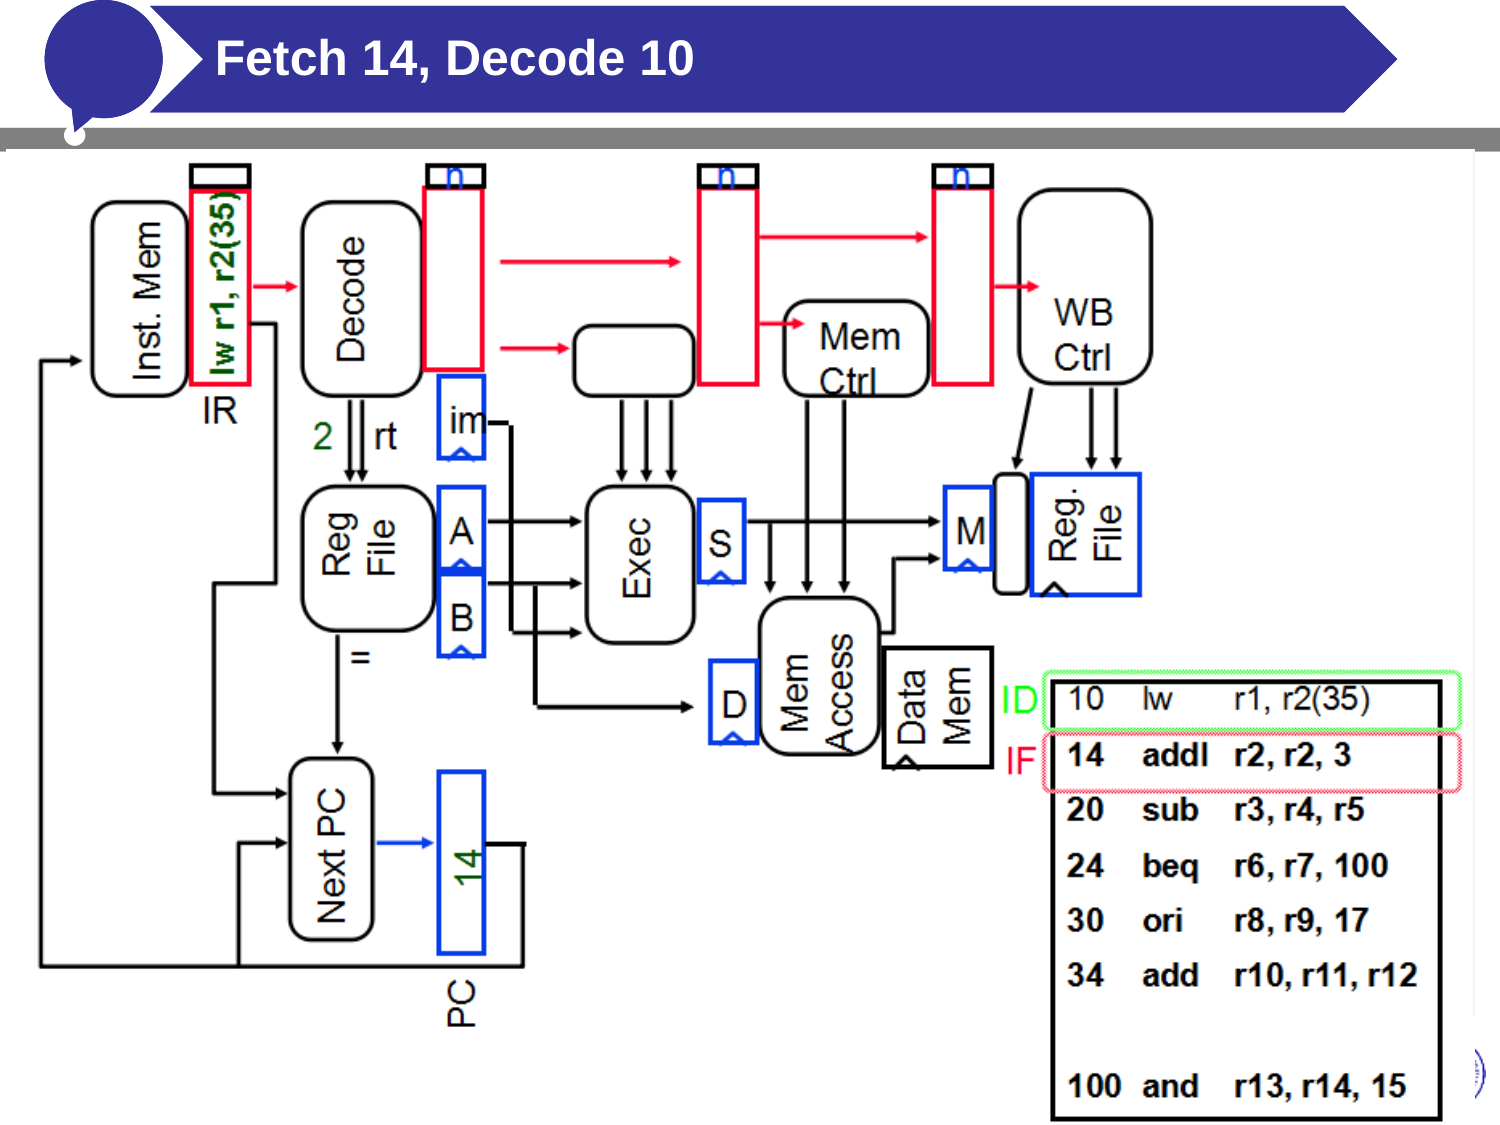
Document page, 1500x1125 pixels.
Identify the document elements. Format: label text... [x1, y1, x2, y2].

list [37, 19, 175, 113]
picture [6, 149, 1486, 1125]
title Fetch 14, Decode 10 [200, 18, 1398, 125]
